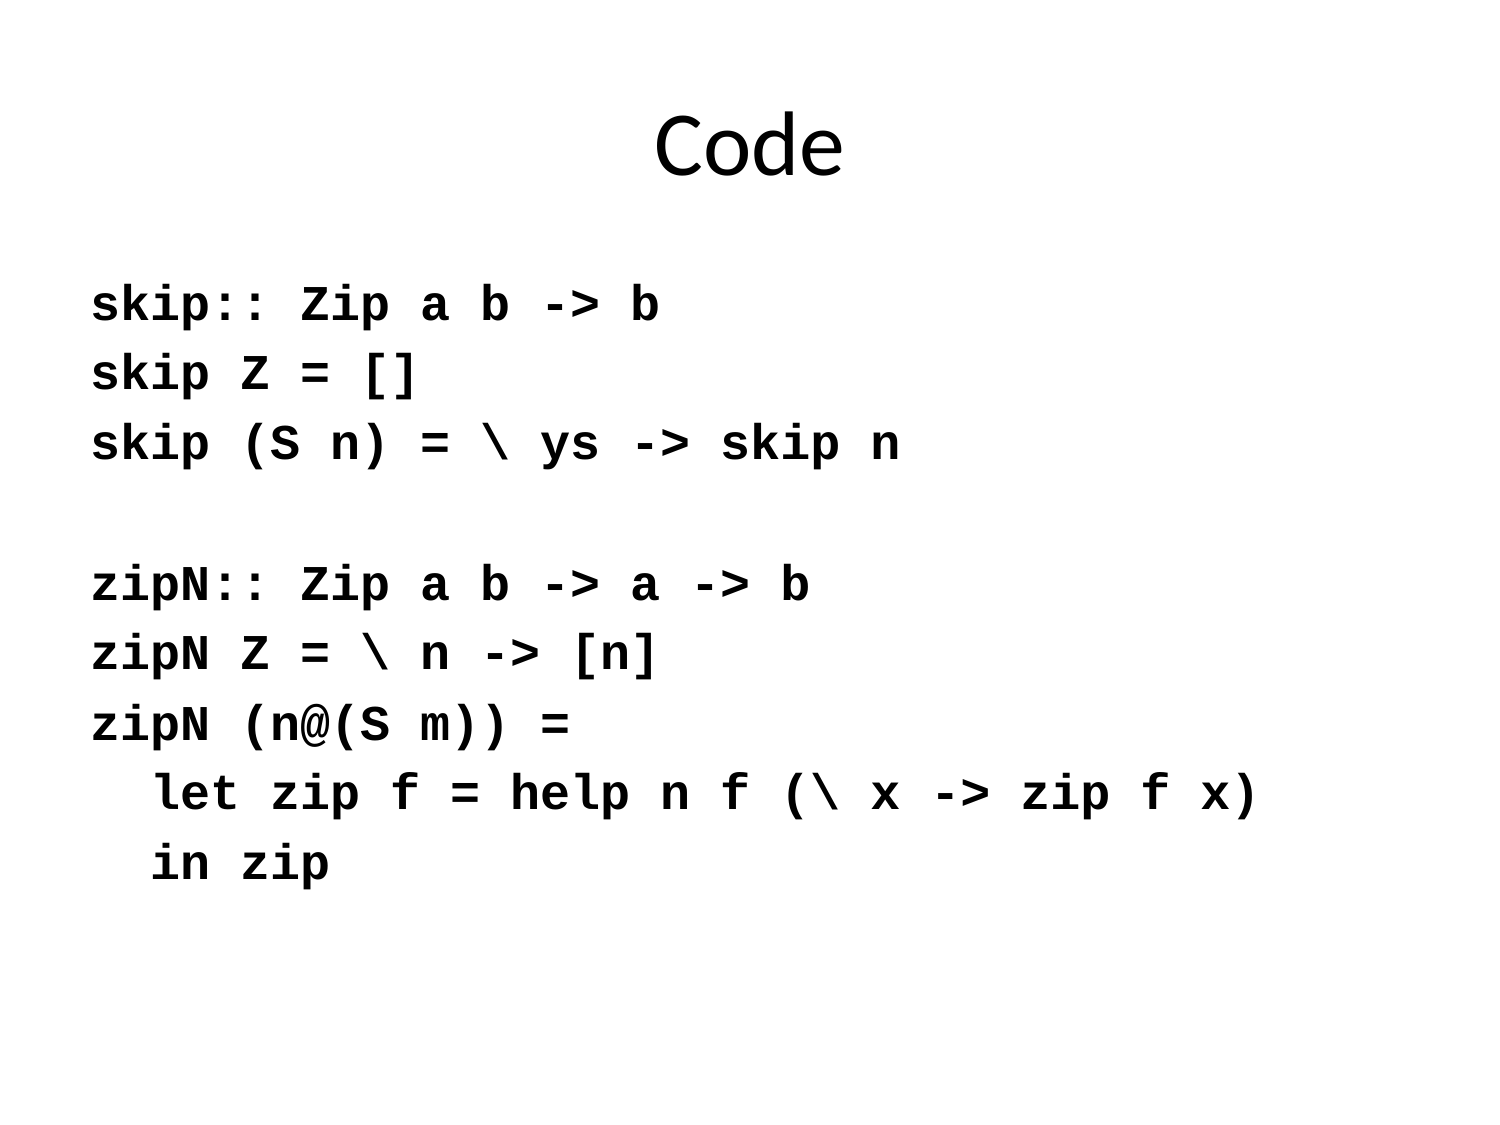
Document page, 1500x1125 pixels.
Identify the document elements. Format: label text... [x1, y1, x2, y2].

list skip:: Zip a b -> b skip Z = [] skip (S n) = \ ys -> skip n zipN:: Zip a b -> a -> b zipN Z = \ n -> [n] zipN (n@(S m)) = let zip f = help n f (\ x -> zip f x) in zip [75, 262, 1425, 1005]
title Code [75, 45, 1425, 233]
